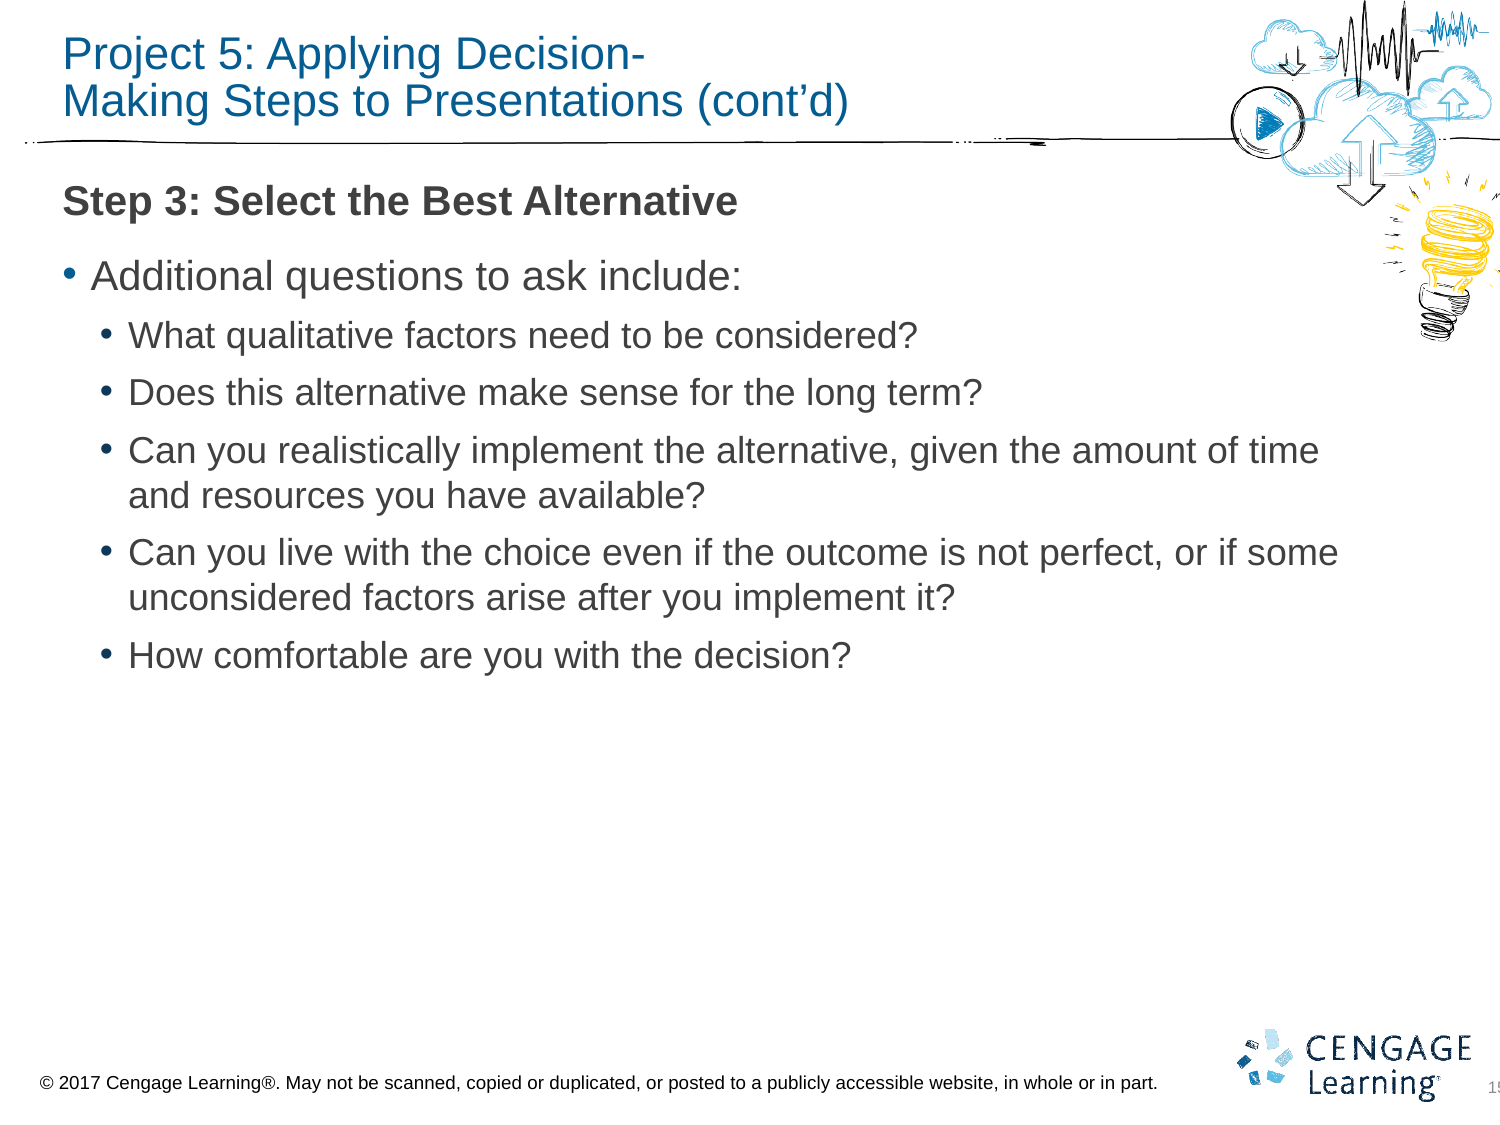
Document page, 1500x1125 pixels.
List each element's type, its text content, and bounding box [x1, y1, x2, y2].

list Step 3: Select the Best Alternative Additional questions to ask include: What qualitative factors need to be considered? Does this alternative make sense for the long term? Can you realistically implement the alternative, given the amount of time and resources you have available? Can you live with the choice even if the outcome is not perfect, or if some unconsidered factors arise after you implement it? How comfortable are you with the decision? [62, 173, 1375, 991]
picture [1237, 1029, 1471, 1102]
picture [24, 0, 1500, 377]
title Project 5: Applying Decision- Making Steps to Presentations (cont’d) [62, 32, 1375, 127]
